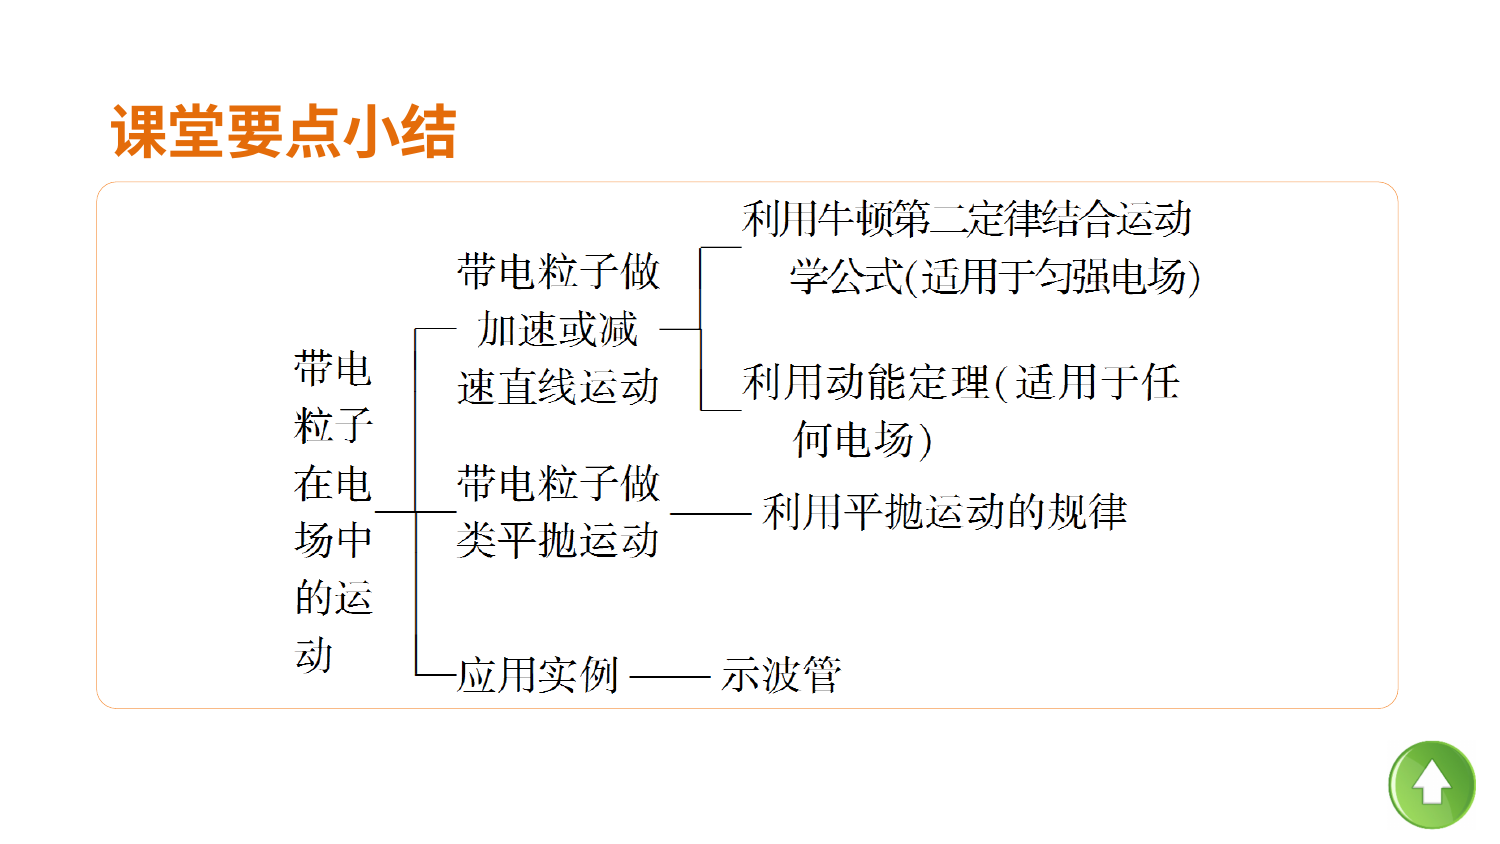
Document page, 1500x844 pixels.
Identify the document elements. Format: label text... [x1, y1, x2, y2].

text_box 课堂要点小结 [94, 87, 526, 173]
picture [288, 195, 1202, 695]
text_box [94, 179, 1401, 711]
picture [1387, 740, 1477, 830]
